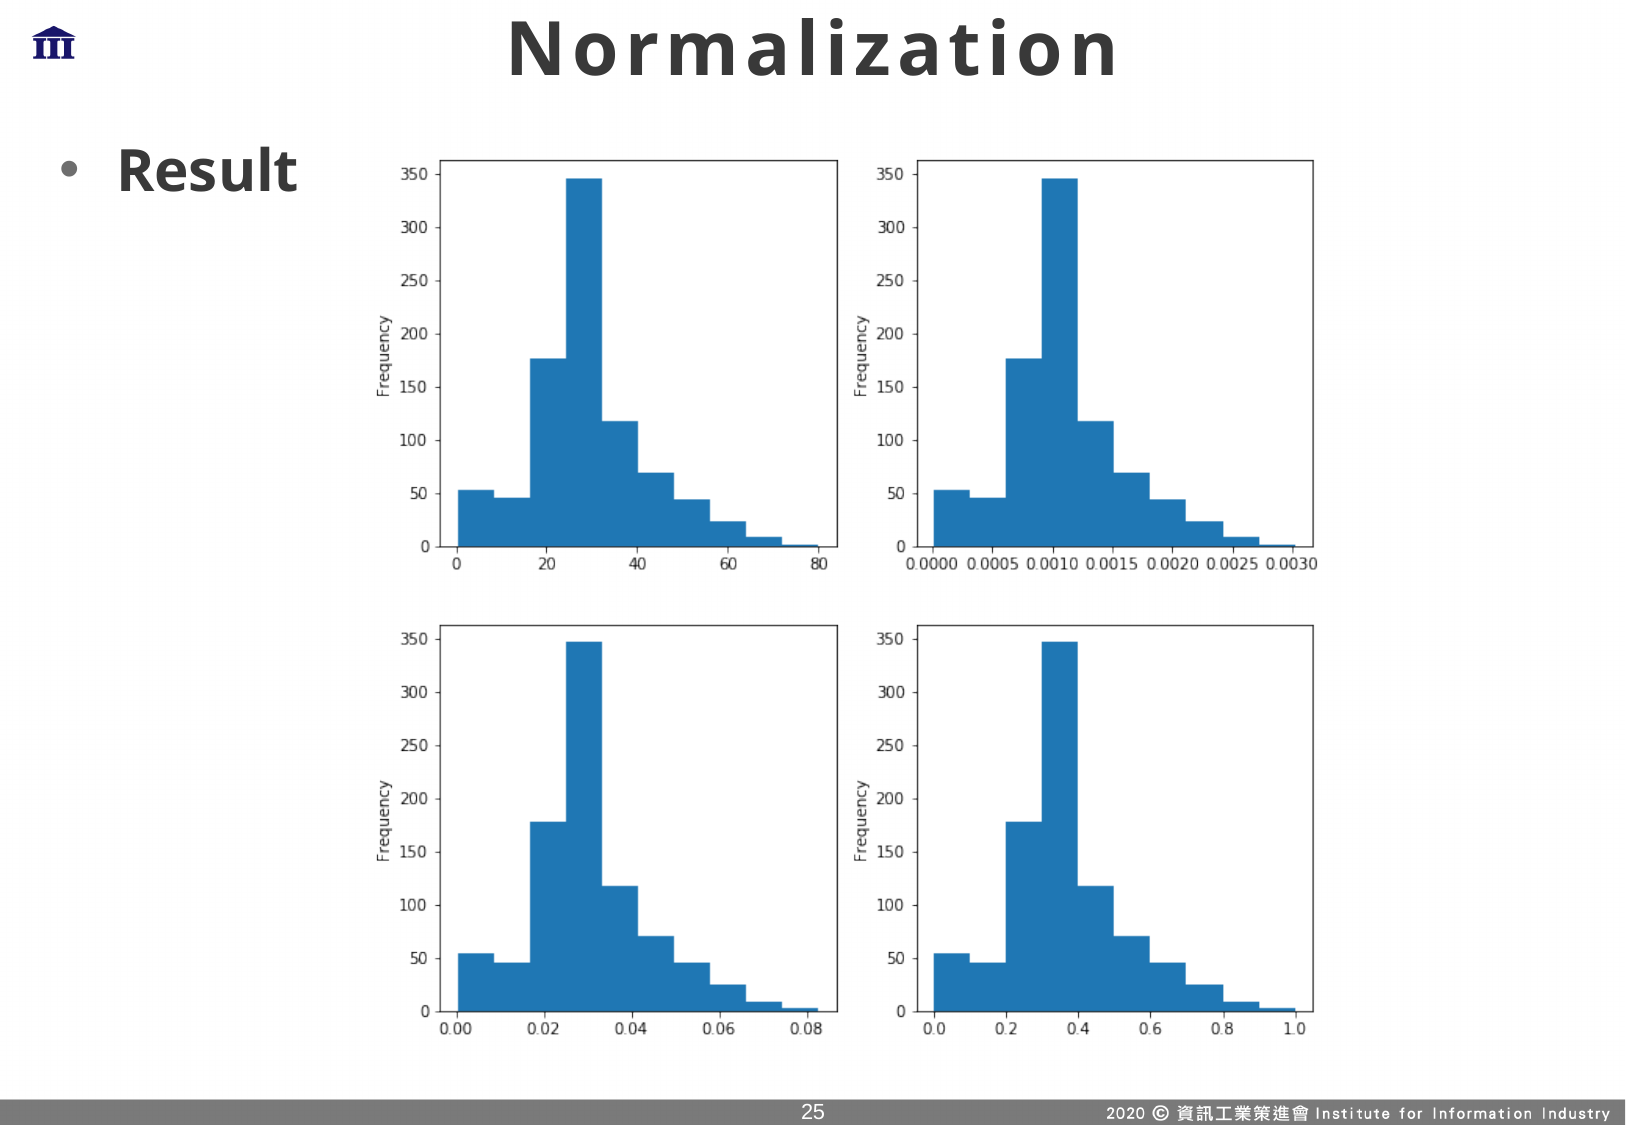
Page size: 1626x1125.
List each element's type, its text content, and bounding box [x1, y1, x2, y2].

slide_number 24 [778, 1089, 848, 1125]
title Normalization [103, 0, 1522, 90]
list Result [44, 125, 1581, 1047]
picture [0, 0, 1626, 1125]
